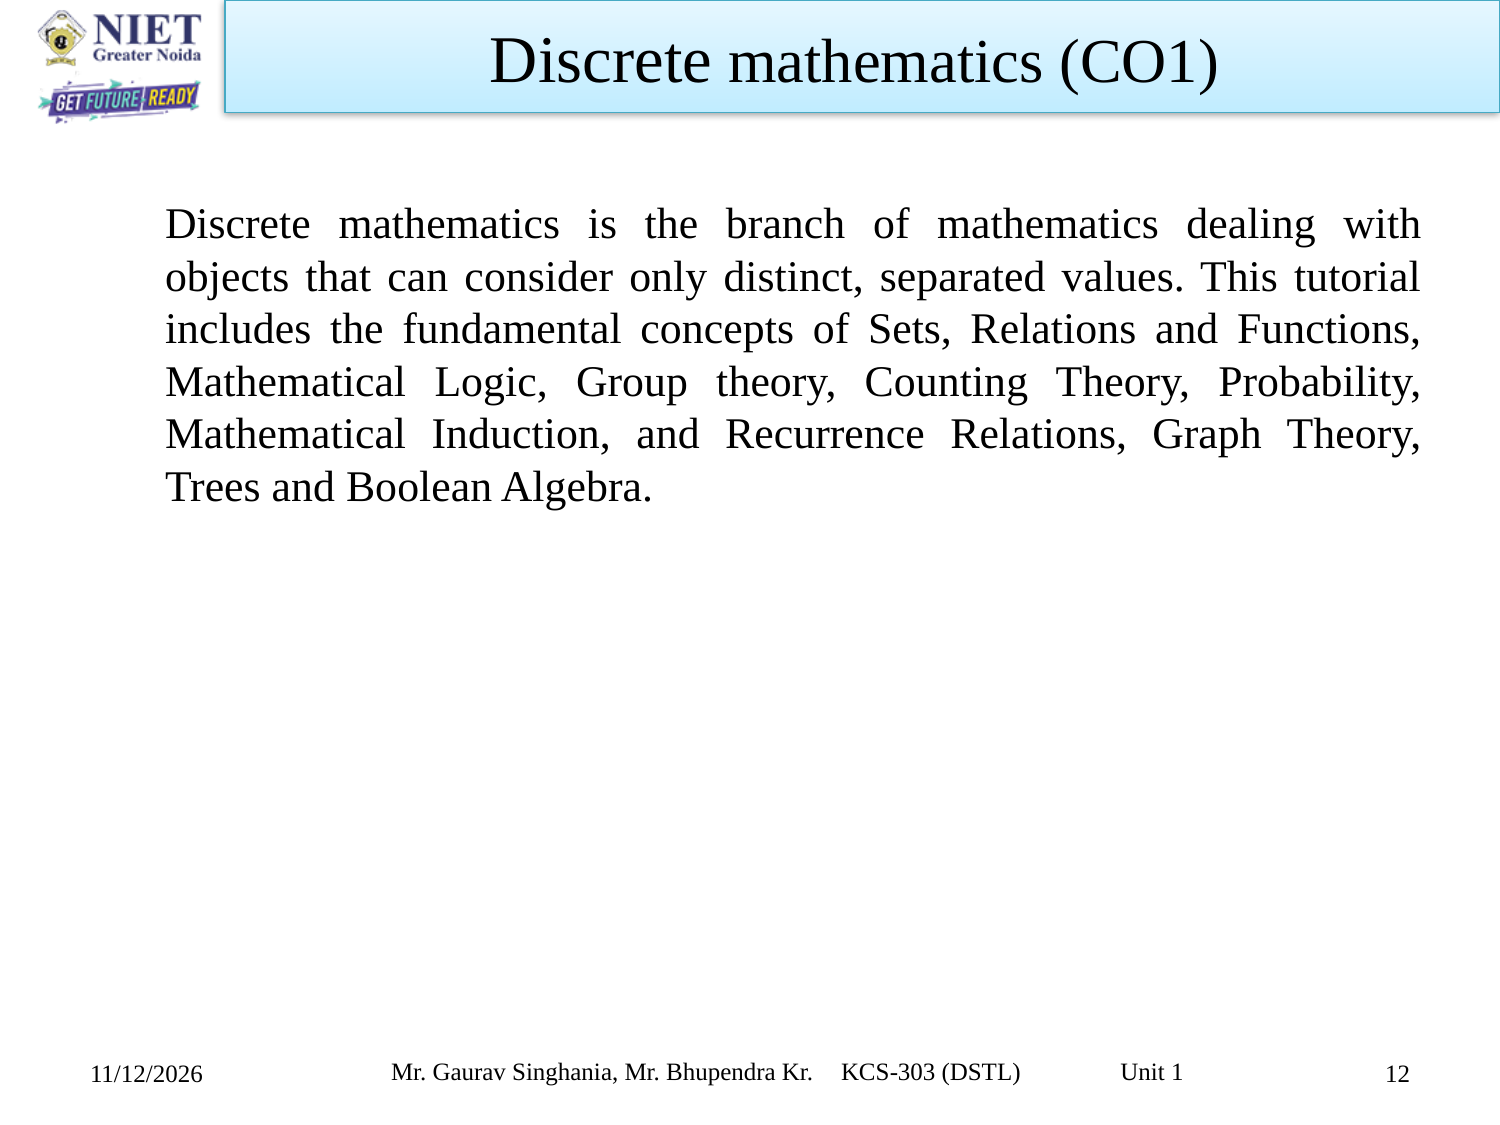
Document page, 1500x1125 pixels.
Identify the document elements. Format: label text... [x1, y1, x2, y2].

slide_number 12 [1074, 1042, 1425, 1103]
text_box Discrete mathematics (CO1) [238, 0, 1500, 113]
picture [0, 0, 238, 135]
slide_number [75, 1042, 425, 1103]
footer Mr. Gaurav Singhania, Mr. Bhupendra Kr. KCS-303 (DSTL) Unit 1 [375, 1040, 1200, 1100]
list Discrete mathematics is the branch of mathematics dealing with objects that can consider only distinct, separated values. This tutorial includes the fundamental concepts of Sets, Relations and Functions, Mathematical Logic, Group theory, Counting Theory, Probability, Mathematical Induction, and Recurrence Relations, Graph Theory, Trees and Boolean Algebra. [150, 187, 1438, 930]
